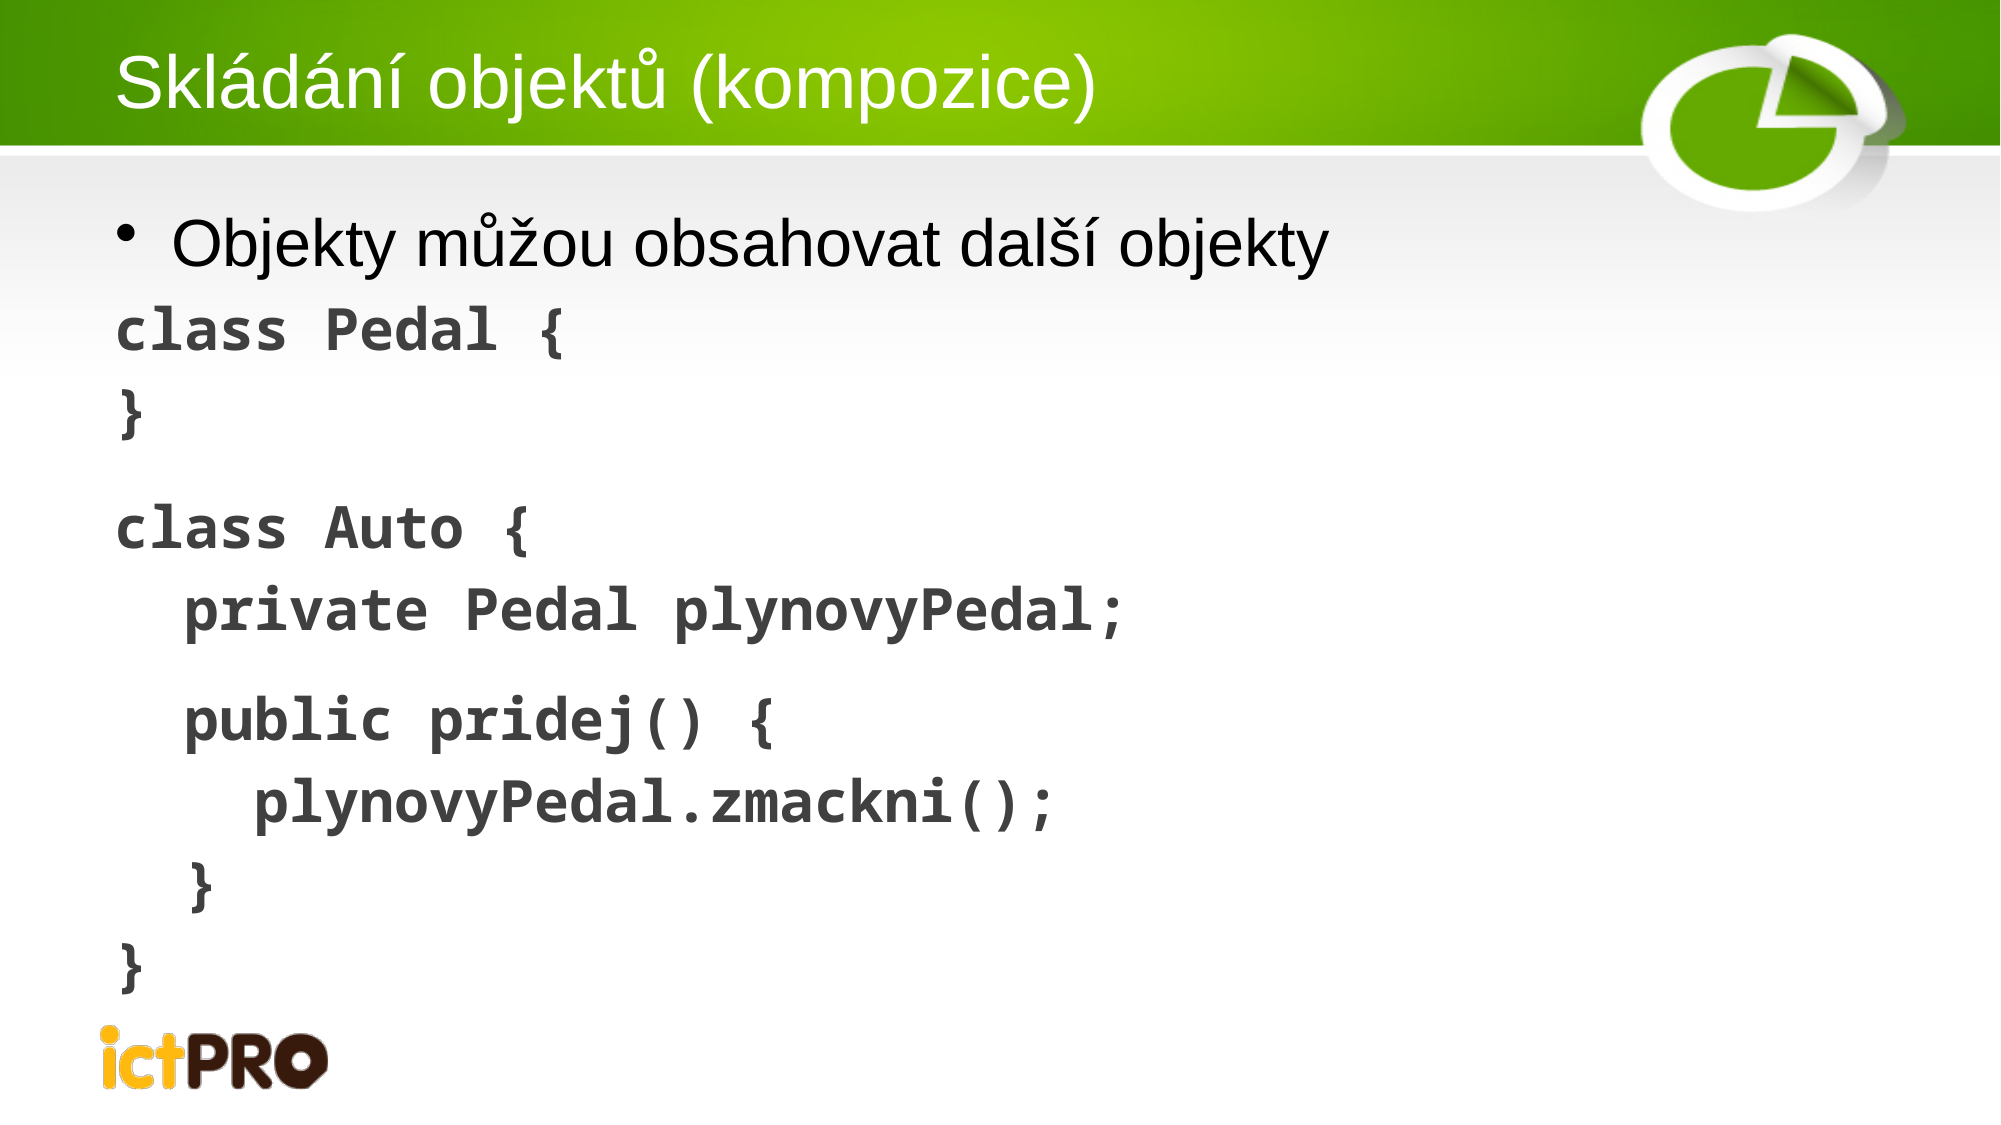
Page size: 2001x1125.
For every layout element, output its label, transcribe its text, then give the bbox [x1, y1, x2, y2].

list Objekty můžou obsahovat další objekty class Pedal { } class Auto { private Pedal plynovyPedal; public pridej() { plynovyPedal.zmackni(); } } [99, 192, 1901, 1006]
title Skládání objektů (kompozice) [99, 30, 1901, 127]
picture [0, 0, 2001, 1125]
